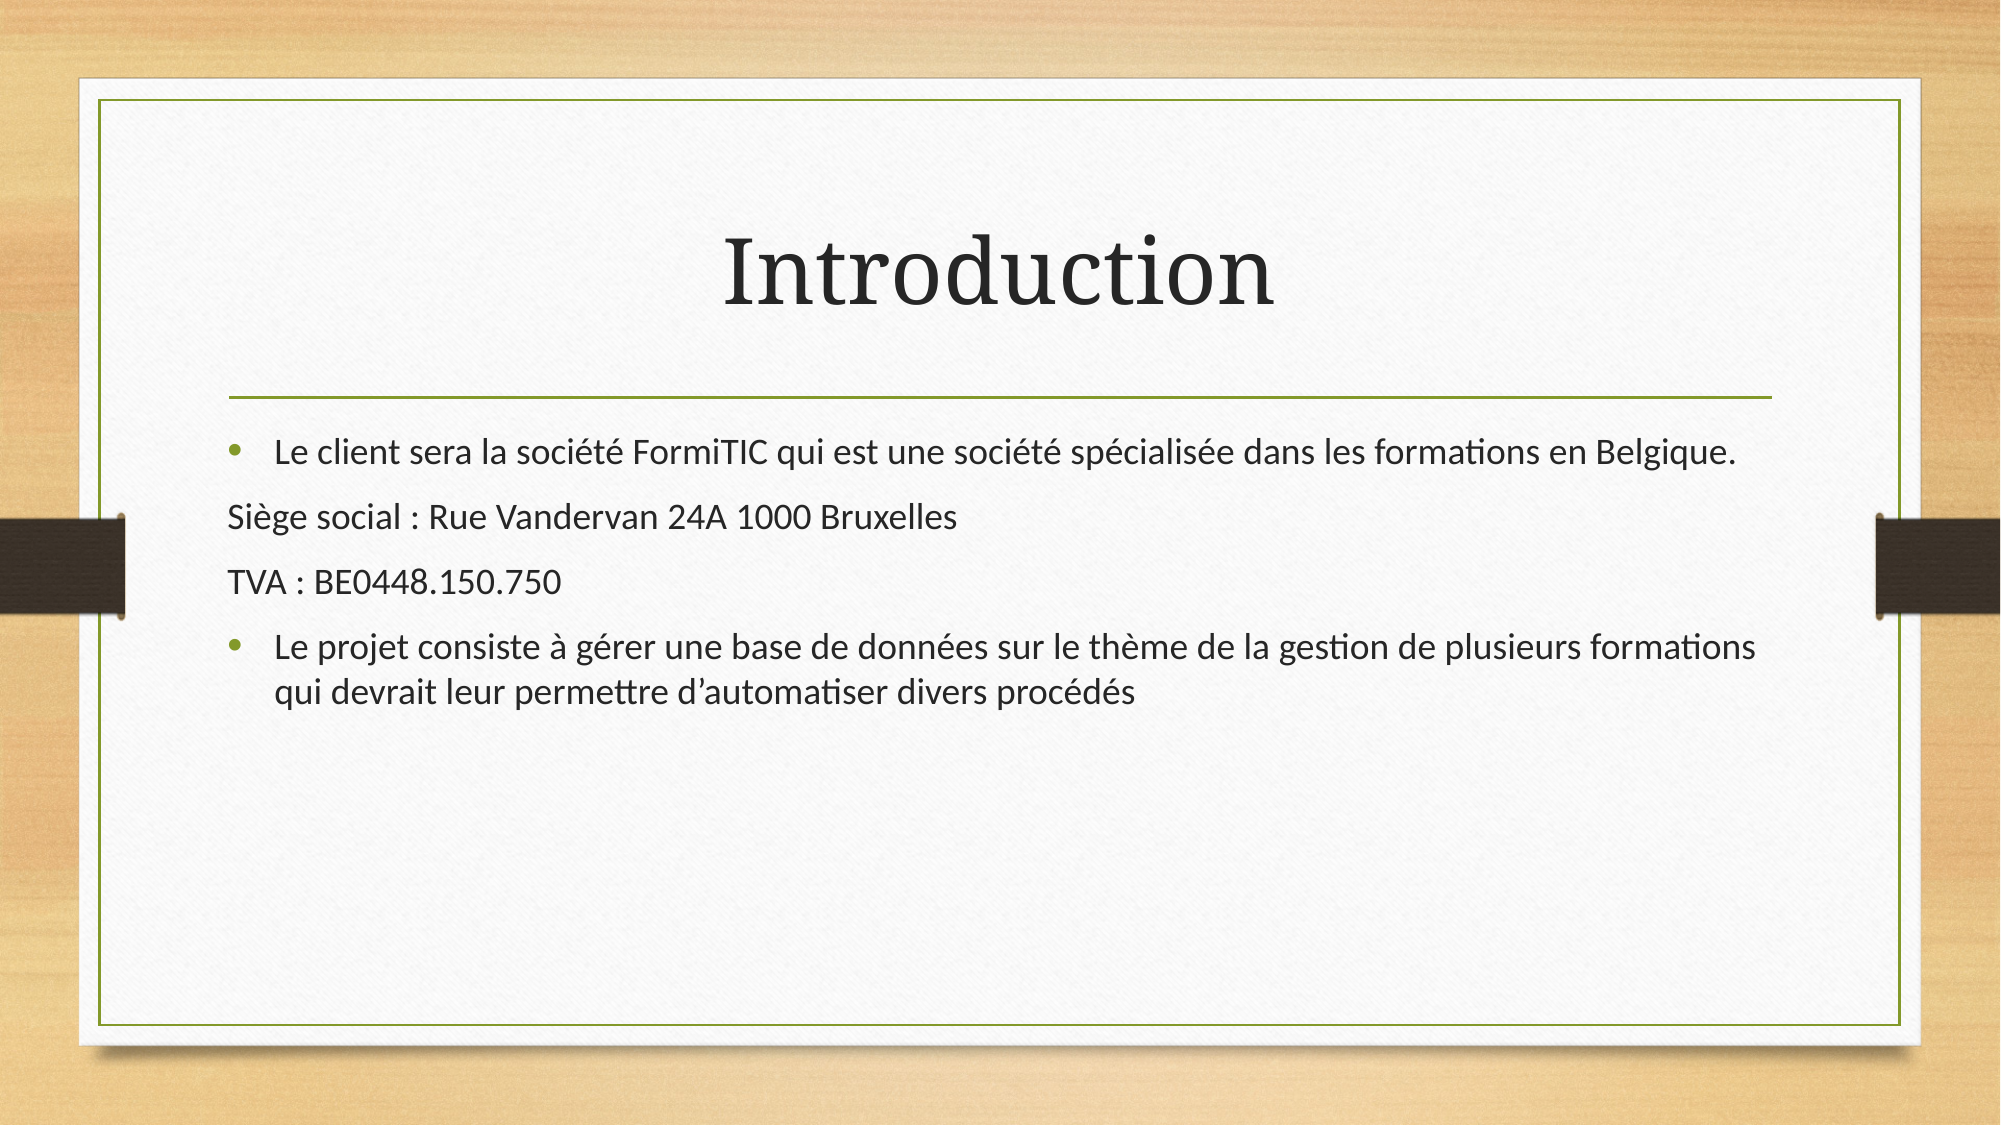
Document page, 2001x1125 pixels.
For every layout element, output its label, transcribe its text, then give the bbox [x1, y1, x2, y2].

picture [0, 0, 2001, 1125]
list Le client sera la société FormiTIC qui est une société spécialisée dans les formations en Belgique. Siège social : Rue Vandervan 24A 1000 Bruxelles TVA : BE0448.150.750 Le projet consiste à gérer une base de données sur le thème de la gestion de plusieurs formations qui devrait leur permettre d’automatiser divers procédés [212, 419, 1788, 964]
title Introduction [212, 161, 1788, 375]
